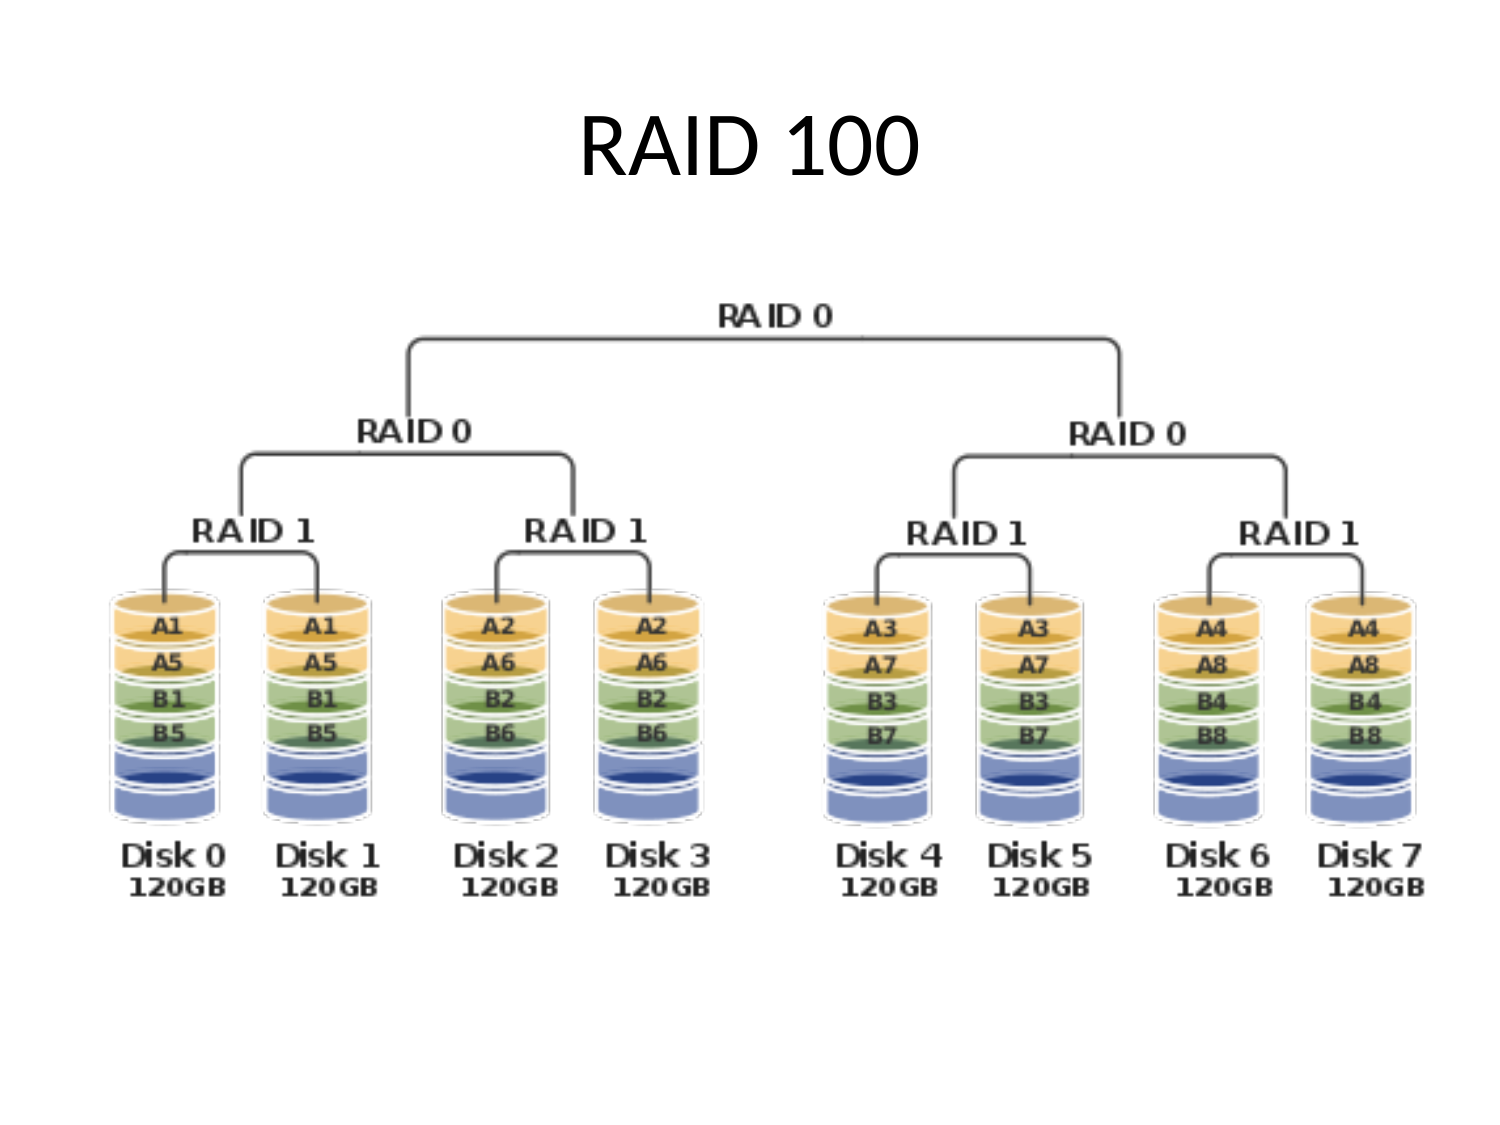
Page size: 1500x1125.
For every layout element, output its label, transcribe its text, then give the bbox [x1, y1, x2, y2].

title RAID 100 [75, 45, 1425, 233]
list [100, 302, 1435, 910]
